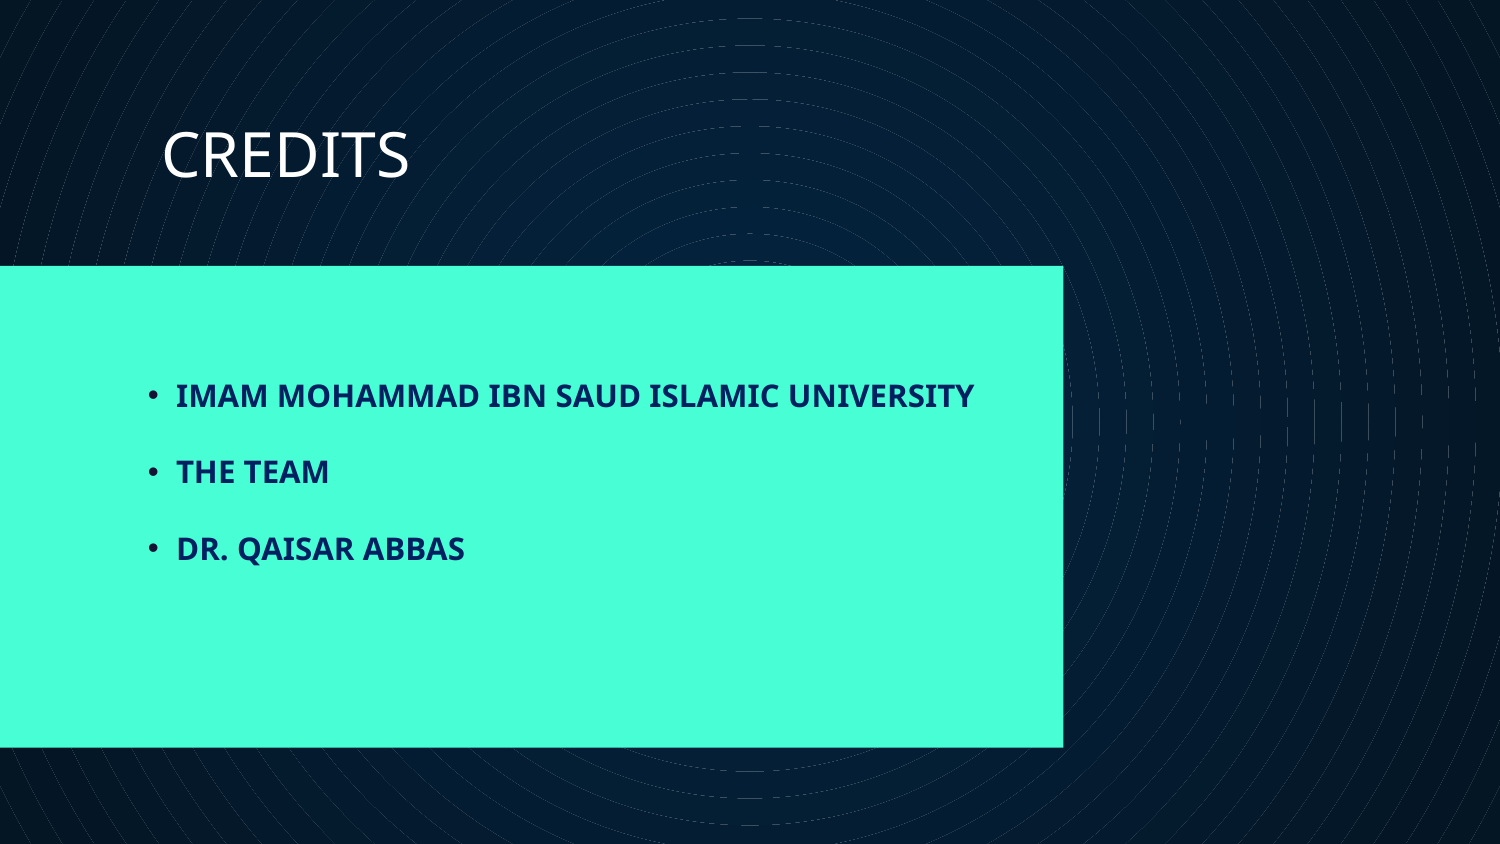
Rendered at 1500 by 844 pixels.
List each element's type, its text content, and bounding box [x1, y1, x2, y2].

list IMAM MOHAMMAD IBN SAUD ISLAMIC UNIVERSITY THE TEAM DR. QAISAR ABBAS [132, 355, 1500, 844]
title CREDITS [146, 105, 1449, 206]
